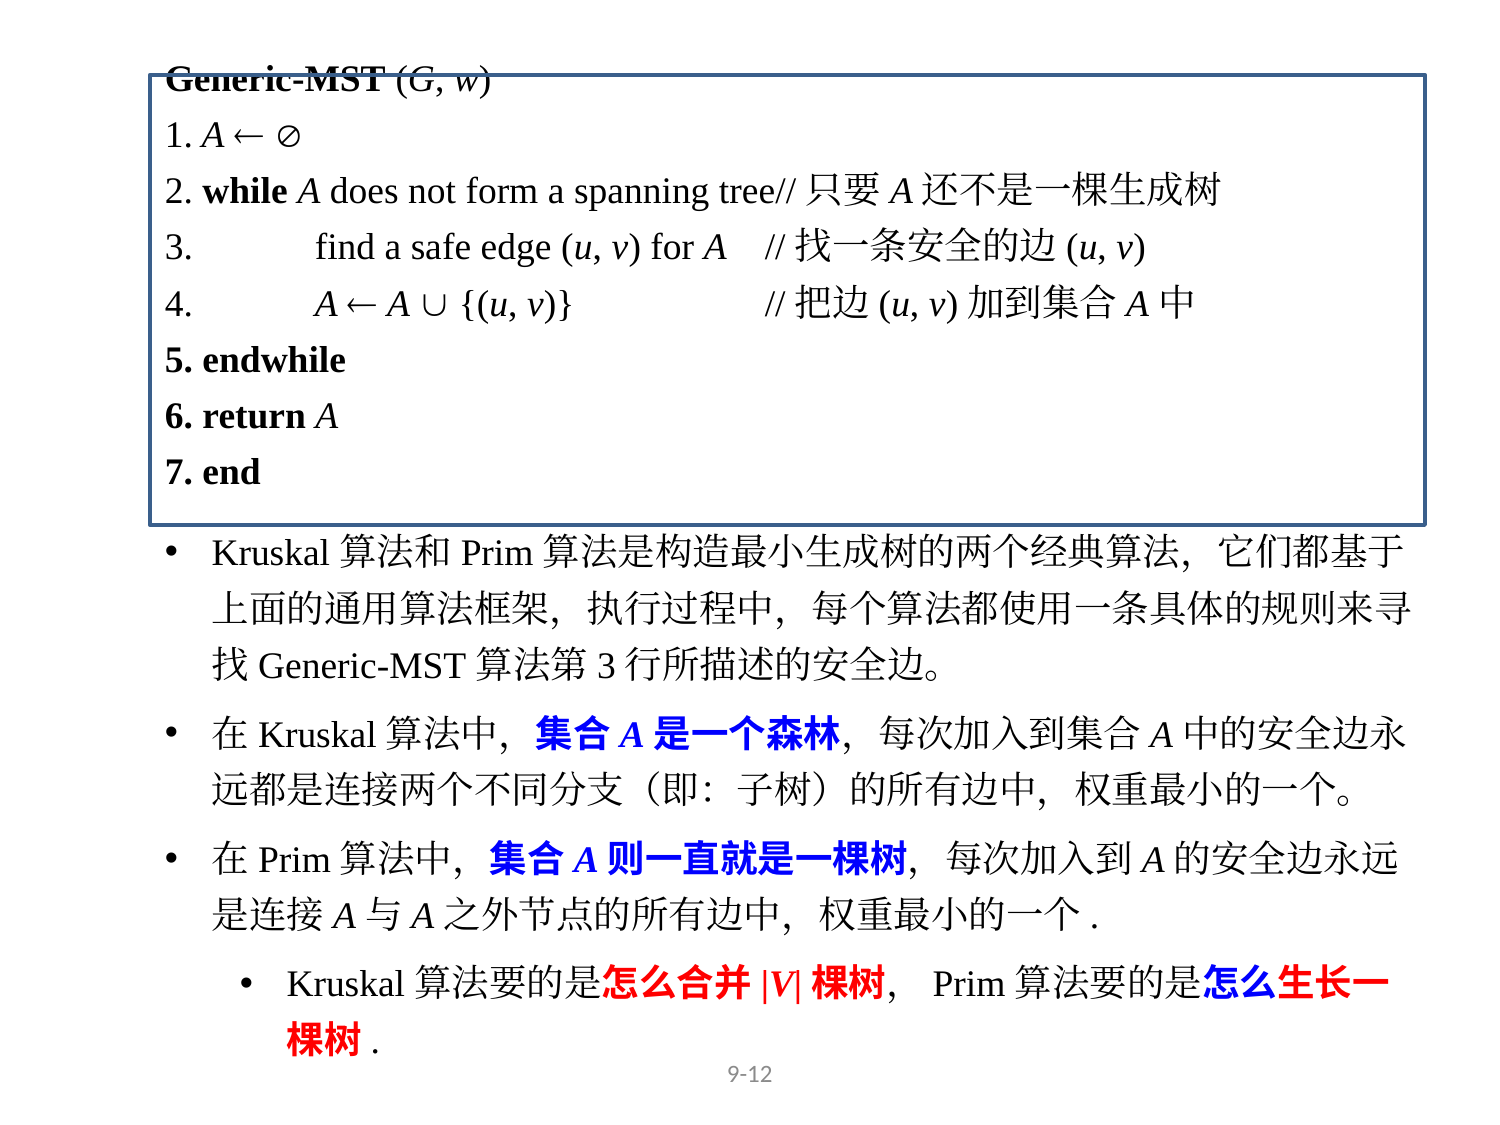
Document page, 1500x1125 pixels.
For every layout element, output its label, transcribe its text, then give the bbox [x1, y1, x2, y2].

text_box [148, 73, 1427, 527]
text_box Generic-MST (G, w) 1. A   2. while A does not form a spanning tree//只要A还不是一棵生成树 3. find a safe edge (u, v) for A //找一条安全的边(u, v) 4. A  A  {(u, v)} //把边(u, v)加到集合A中 5. endwhile 6. return A 7. end Kruskal算法和Prim算法是构造最小生成树的两个经典算法，它们都基于上面的通用算法框架，执行过程中，每个算法都使用一条具体的规则来寻找Generic-MST算法第3行所描述的安全边。 在Kruskal算法中，集合A是一个森林，每次加入到集合A中的安全边永远都是连接两个不同分支（即：子树）的所有边中，权重最小的一个。 在Prim算法中，集合A则一直就是一棵树，每次加入到A的安全边永远是连接A与A之外节点的所有边中，权重最小的一个. Kruskal算法要的是怎么合并|V|棵树，Prim算法要的是怎么生长一棵树. [149, 0, 1438, 1069]
footer 9-12 [512, 1042, 988, 1103]
